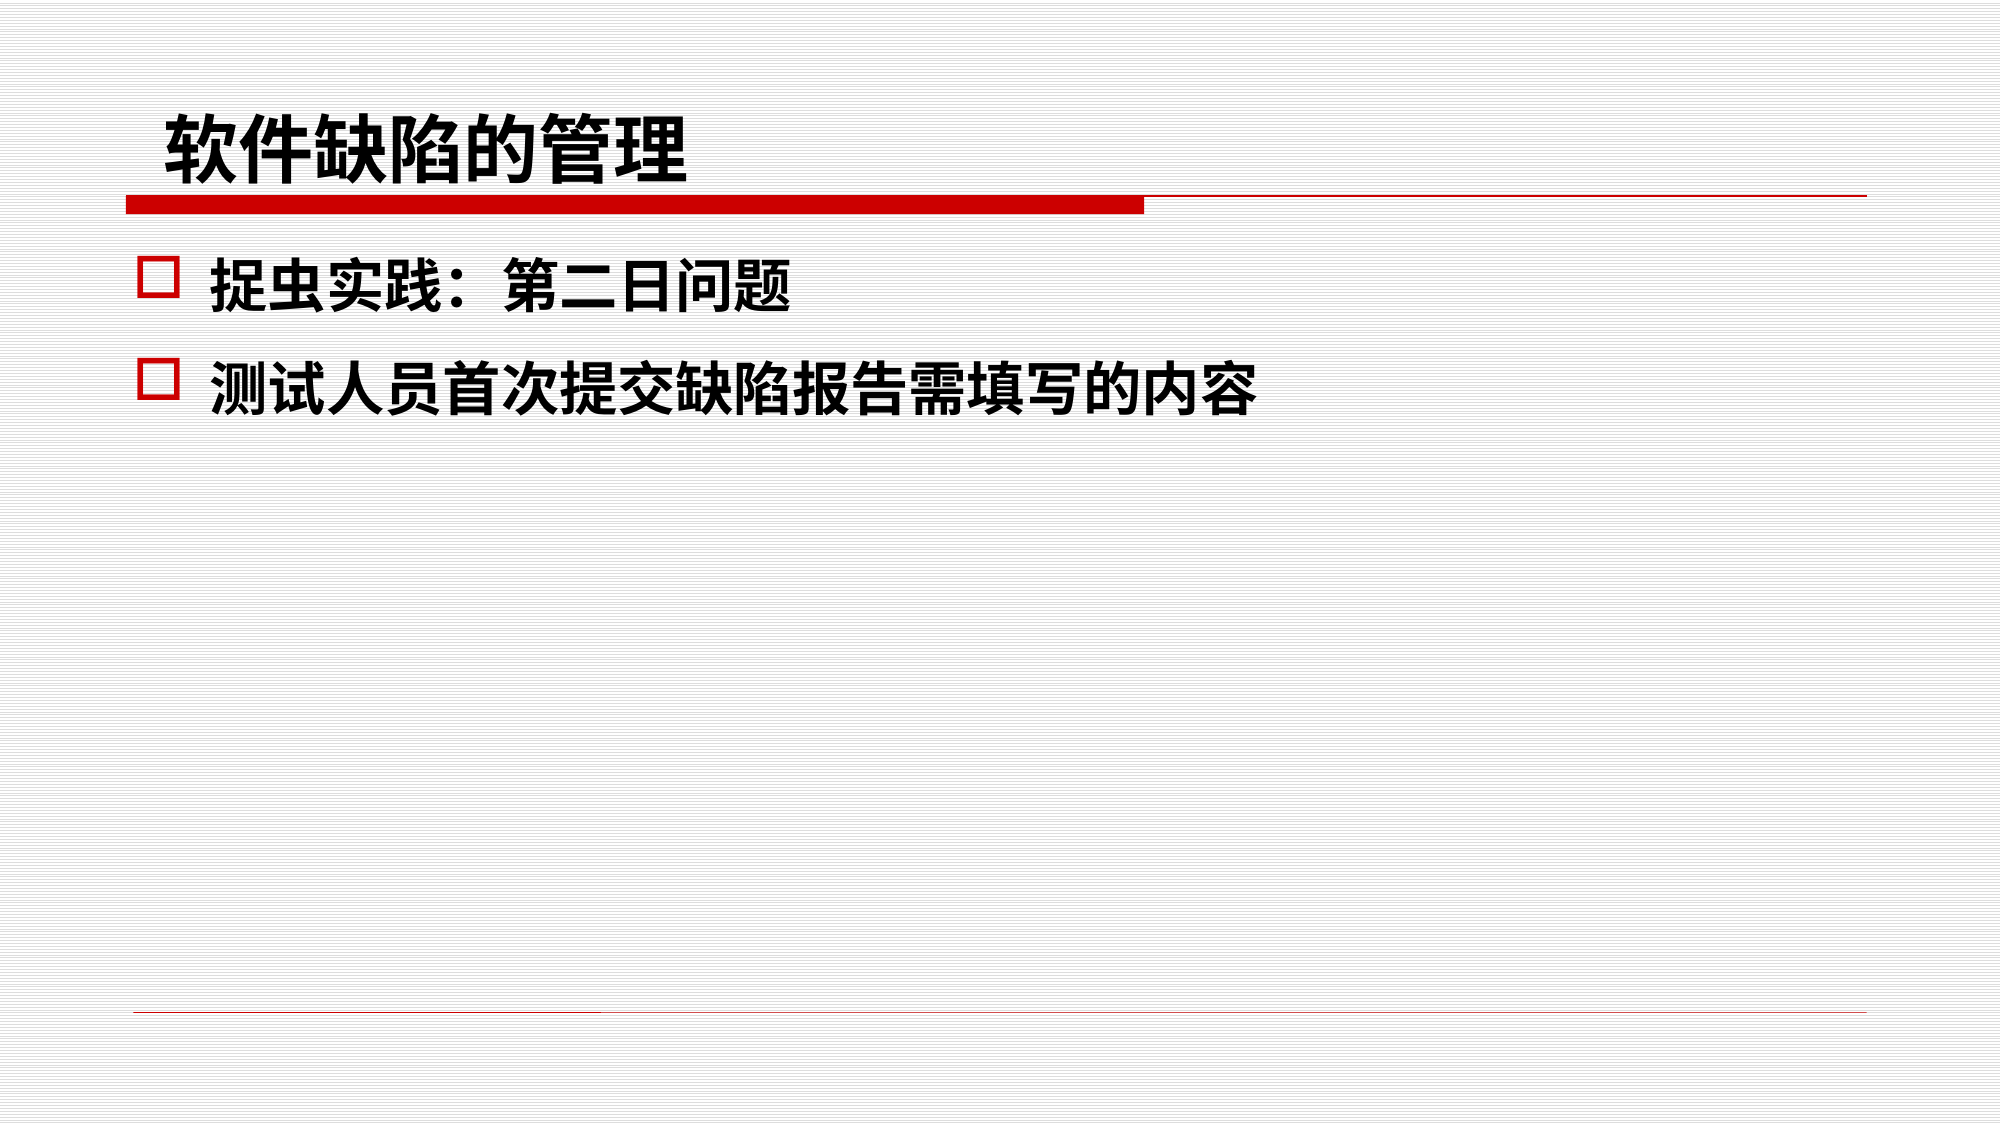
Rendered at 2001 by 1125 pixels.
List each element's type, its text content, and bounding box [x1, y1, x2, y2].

title 软件缺陷的管理 [114, 0, 1865, 200]
list 捉虫实践：第二日问题 测试人员首次提交缺陷报告需填写的内容 [117, 220, 1868, 921]
